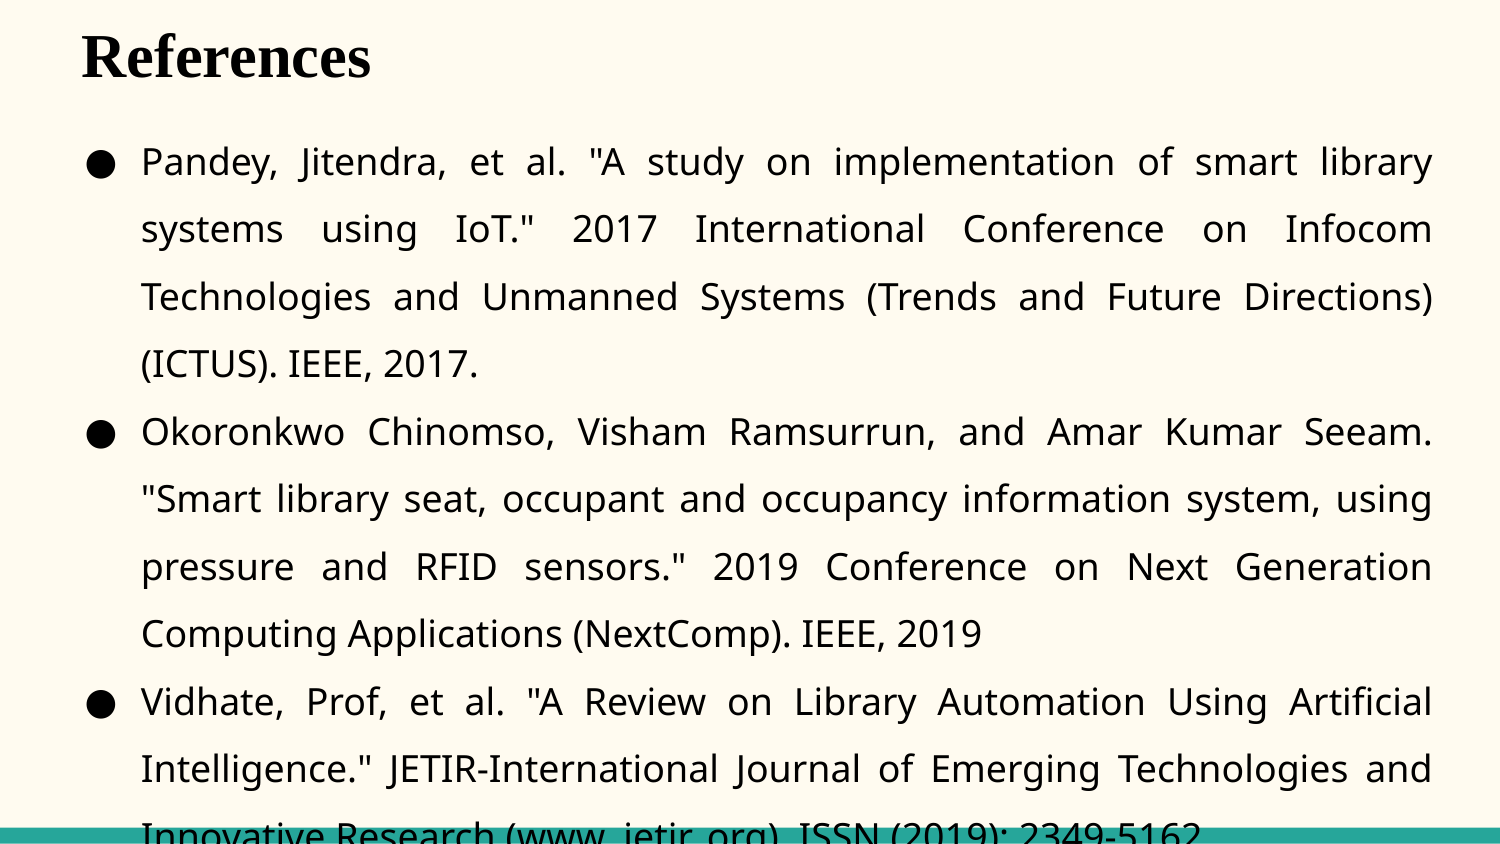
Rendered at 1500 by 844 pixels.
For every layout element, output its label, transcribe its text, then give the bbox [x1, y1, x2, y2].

text_box References [51, 0, 1449, 100]
text_box Pandey, Jitendra, et al. "A study on implementation of smart library systems using IoT." 2017 International Conference on Infocom Technologies and Unmanned Systems (Trends and Future Directions)(ICTUS). IEEE, 2017. Okoronkwo Chinomso, Visham Ramsurrun, and Amar Kumar Seeam. "Smart library seat, occupant and occupancy information system, using pressure and RFID sensors." 2019 Conference on Next Generation Computing Applications (NextComp). IEEE, 2019 Vidhate, Prof, et al. "A Review on Library Automation Using Artificial Intelligence." JETIR-International Journal of Emerging Technologies and Innovative Research (www. jetir. org), ISSN (2019): 2349-5162. [51, 100, 1449, 658]
